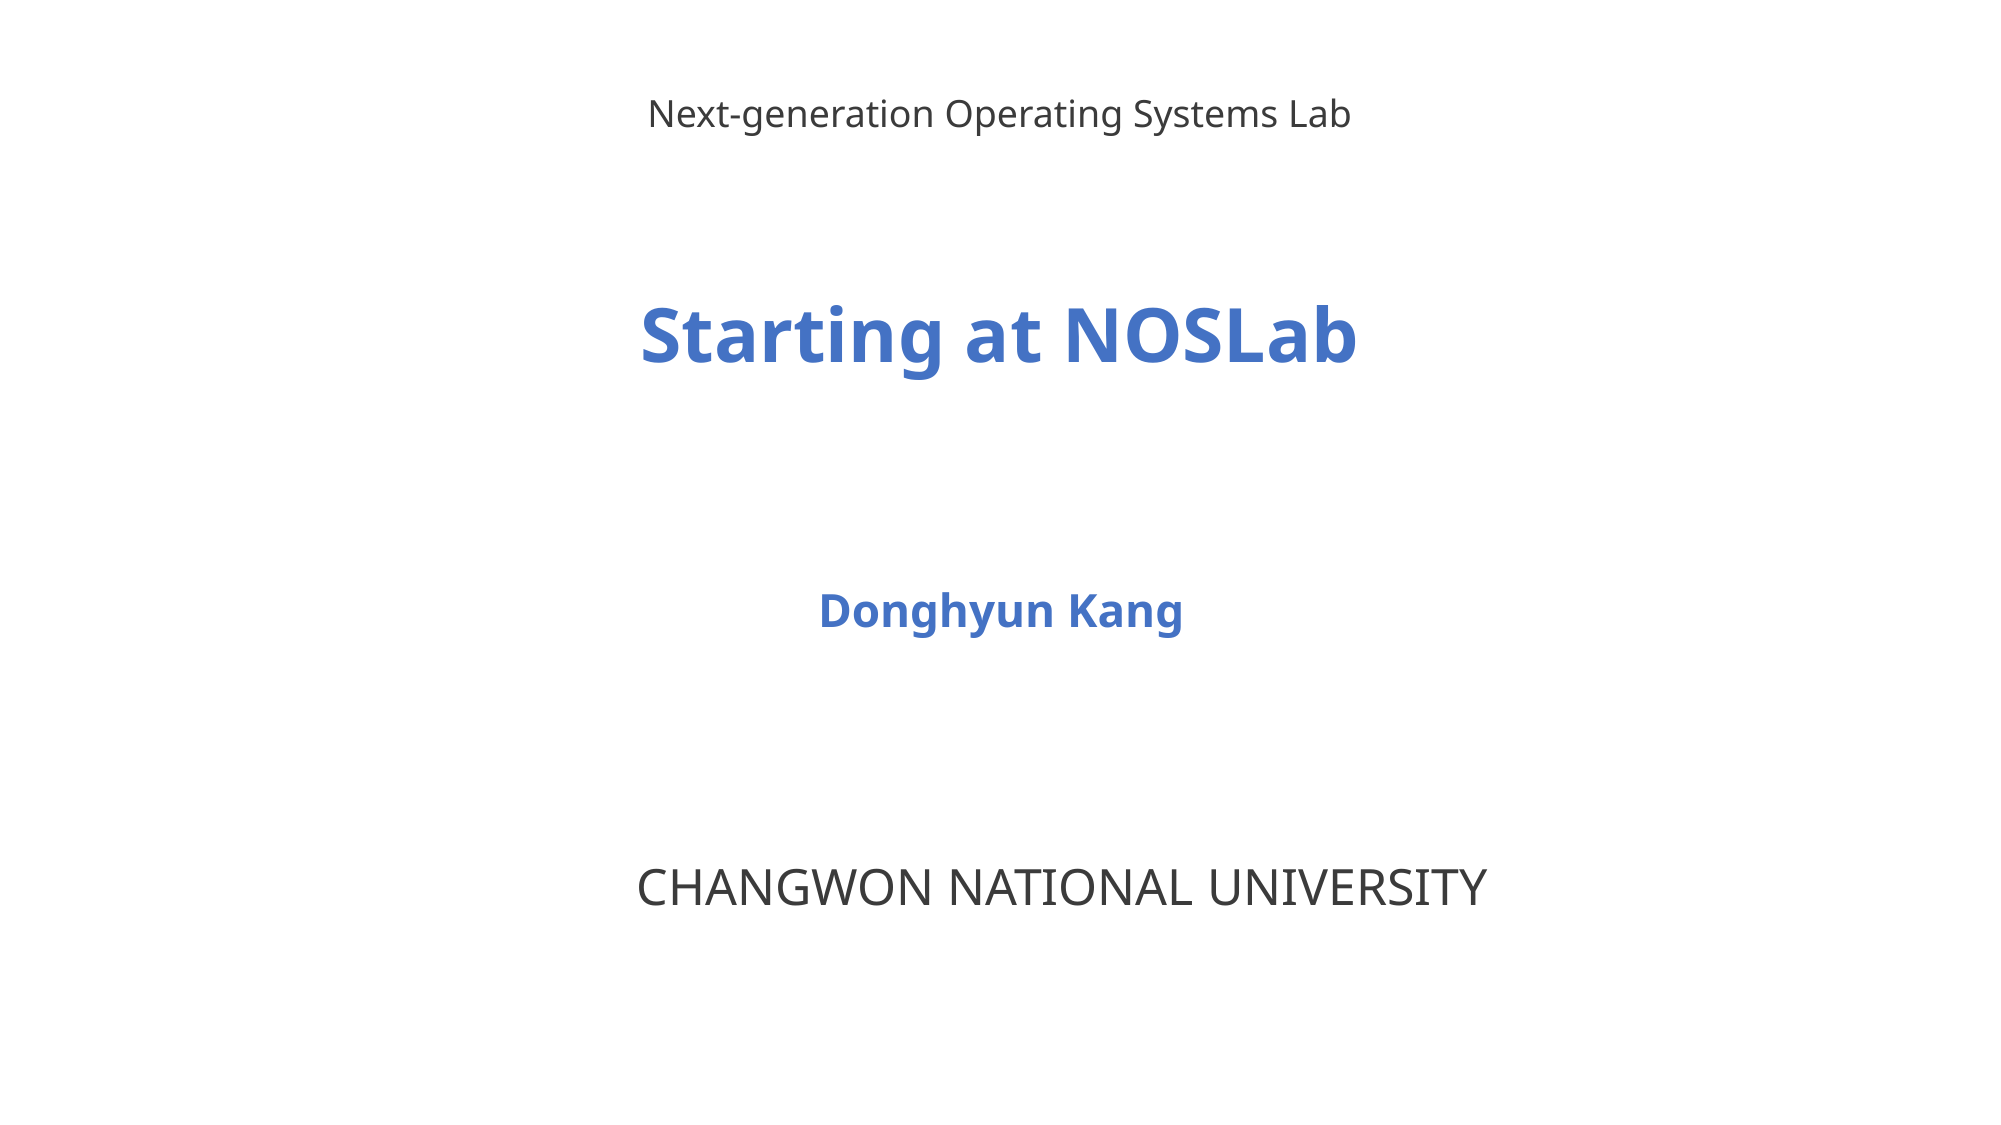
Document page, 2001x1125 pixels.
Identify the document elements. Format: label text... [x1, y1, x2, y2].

text_box Donghyun Kang [124, 574, 1878, 644]
text_box Starting at NOSLab [233, 287, 1767, 378]
text_box Next-generation Operating Systems Lab [632, 85, 1368, 143]
text_box CHANGWON NATIONAL UNIVERSITY [558, 857, 1567, 923]
